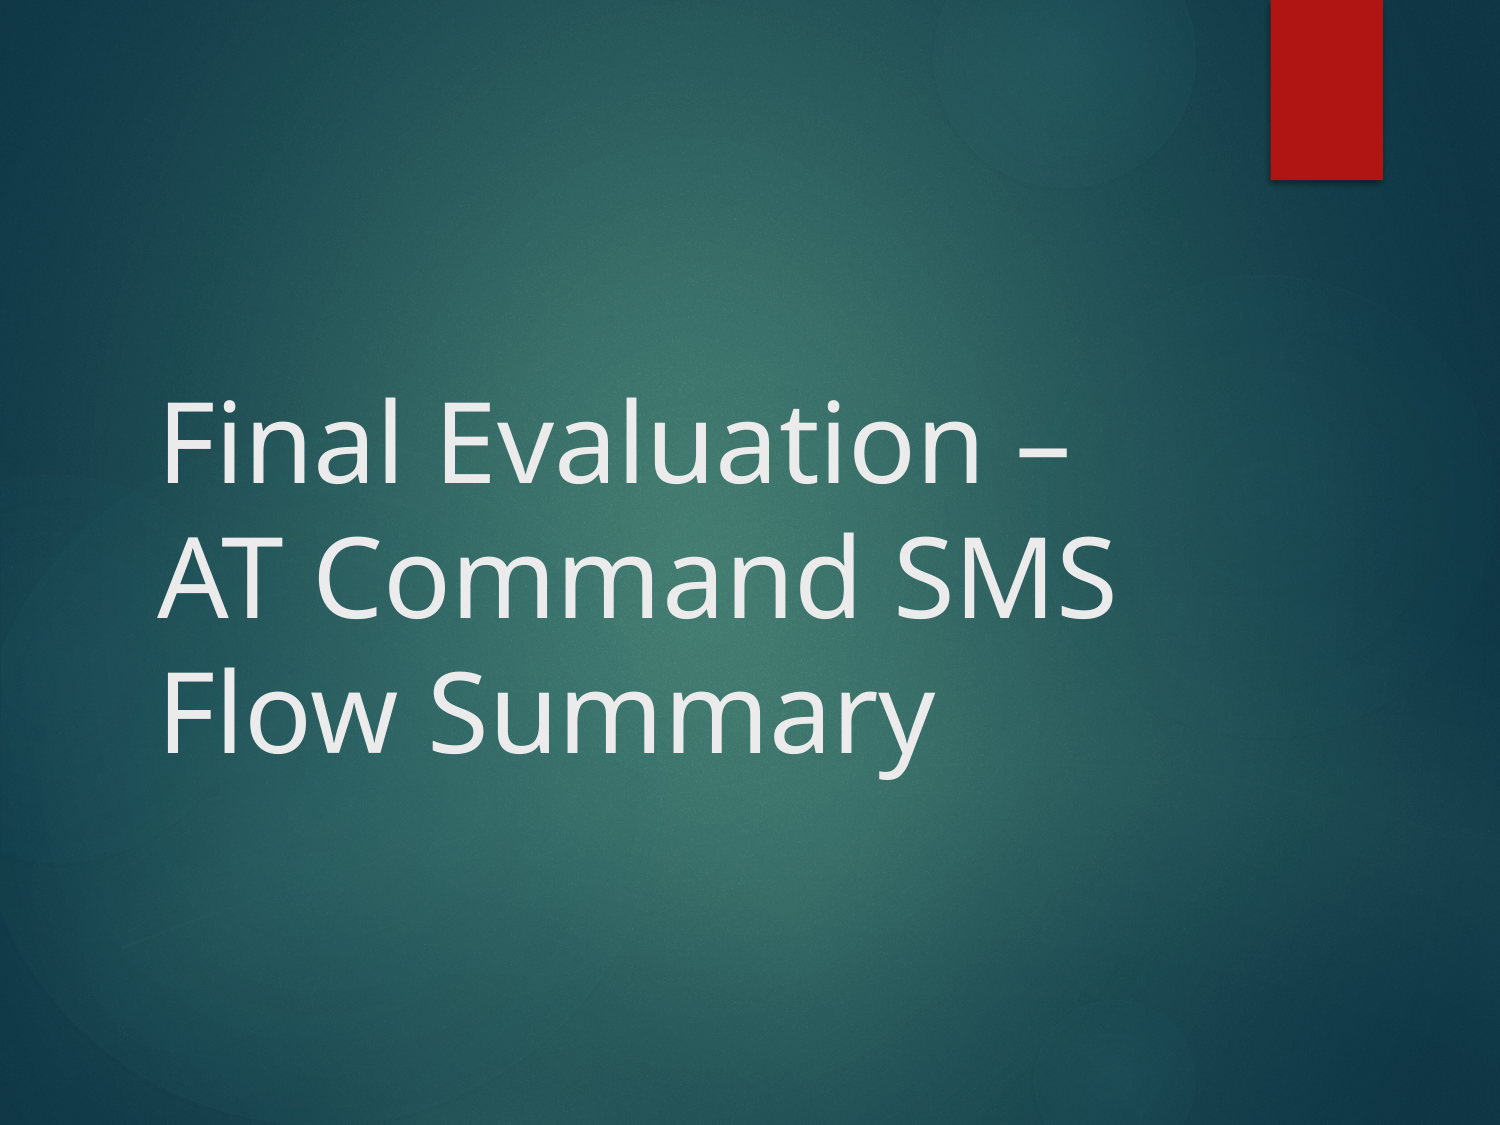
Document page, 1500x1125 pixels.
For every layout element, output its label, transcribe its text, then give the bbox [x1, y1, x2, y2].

title Final Evaluation – AT Command SMS Flow Summary [142, 237, 1229, 784]
